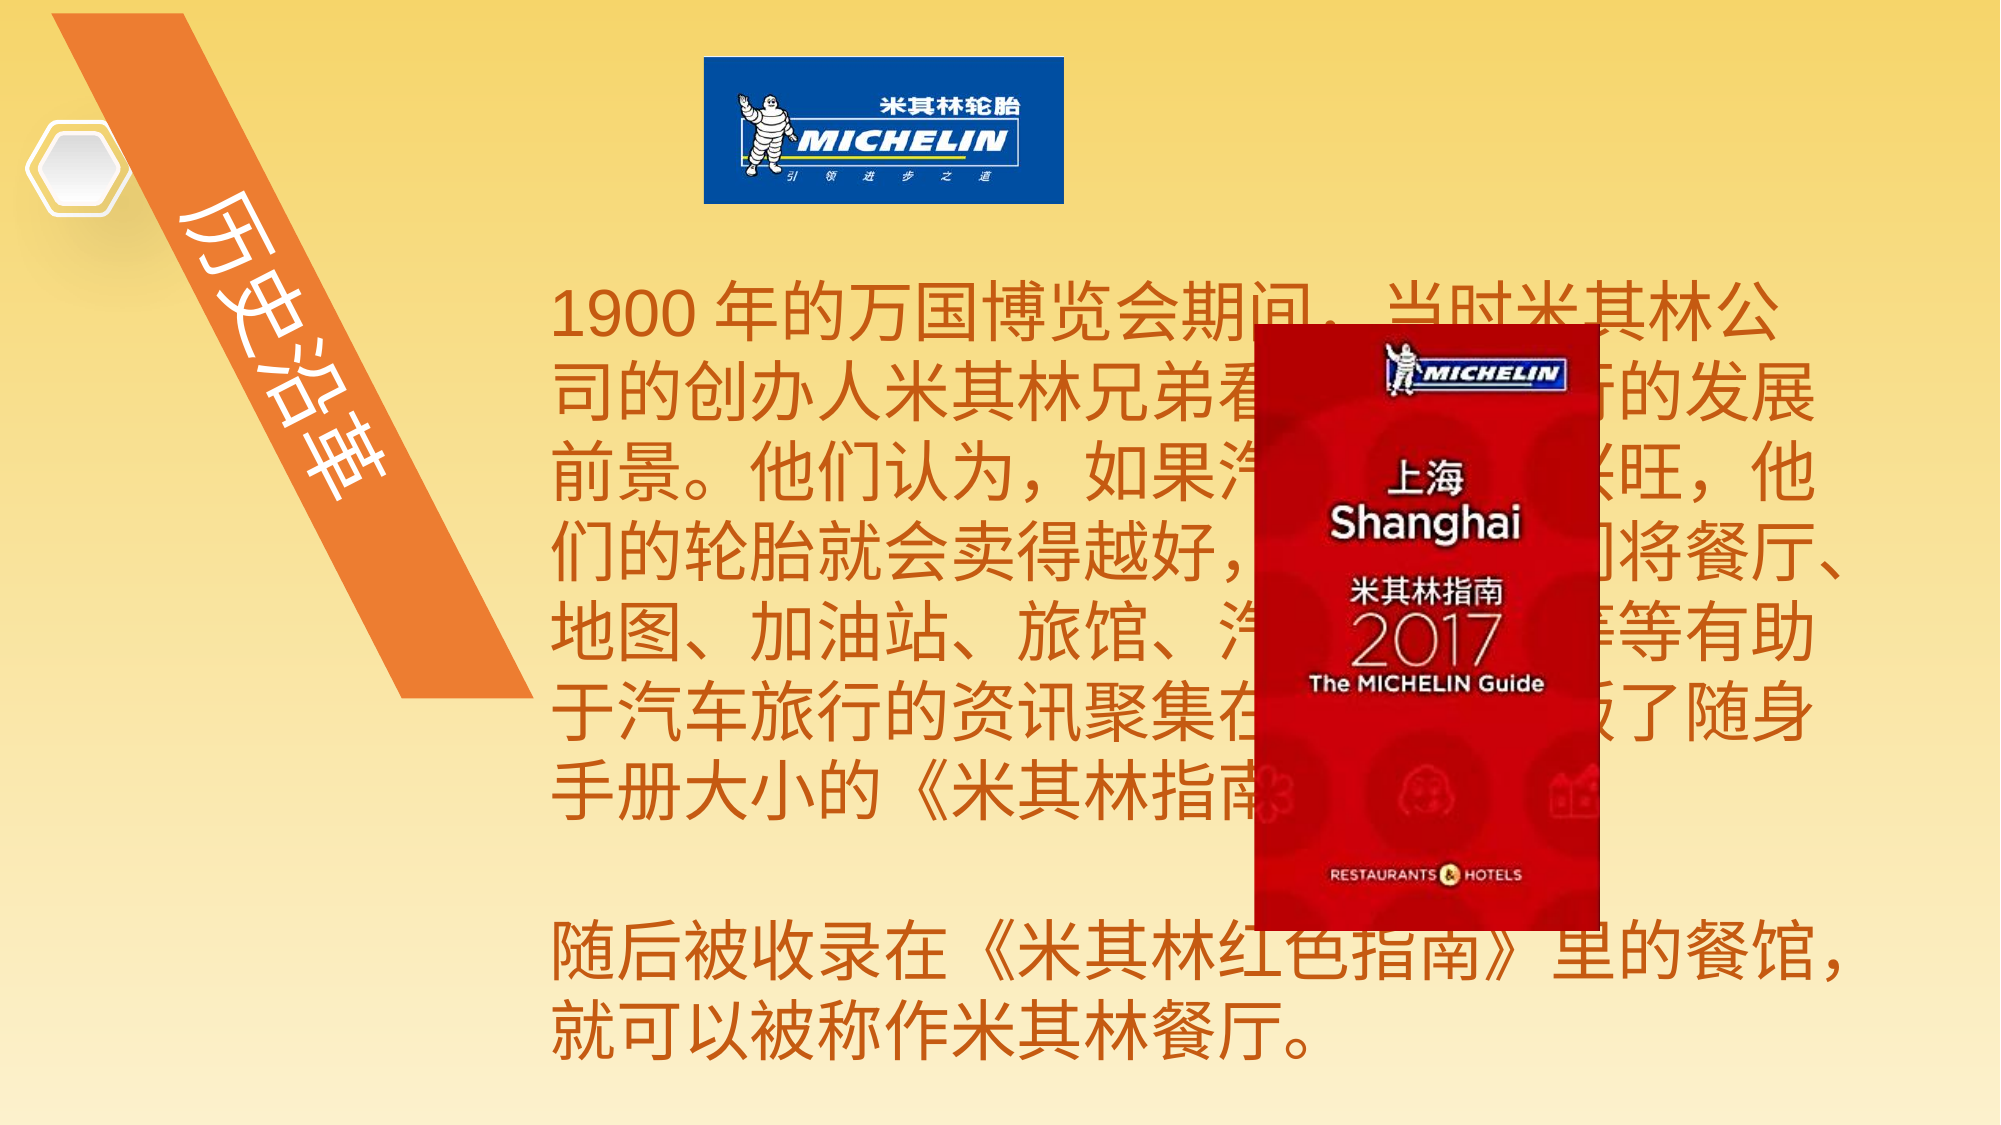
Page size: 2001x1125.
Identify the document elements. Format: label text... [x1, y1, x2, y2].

text_box 历史沿革 [51, 13, 534, 699]
picture [703, 56, 1064, 204]
text_box 1900年的万国博览会期间，当时米其林公司的创办人米其林兄弟看好汽车旅行的发展前景。他们认为，如果汽车旅行越兴旺，他们的轮胎就会卖得越好，因此，他们将餐厅、地图、加油站、旅馆、汽车维修厂等等有助于汽车旅行的资讯聚集在一起，出版了随身手册大小的《米其林指南》一书。 随后被收录在《米其林红色指南》里的餐馆，就可以被称作米其林餐厅。 [535, 262, 1860, 1077]
picture [1254, 324, 1600, 935]
